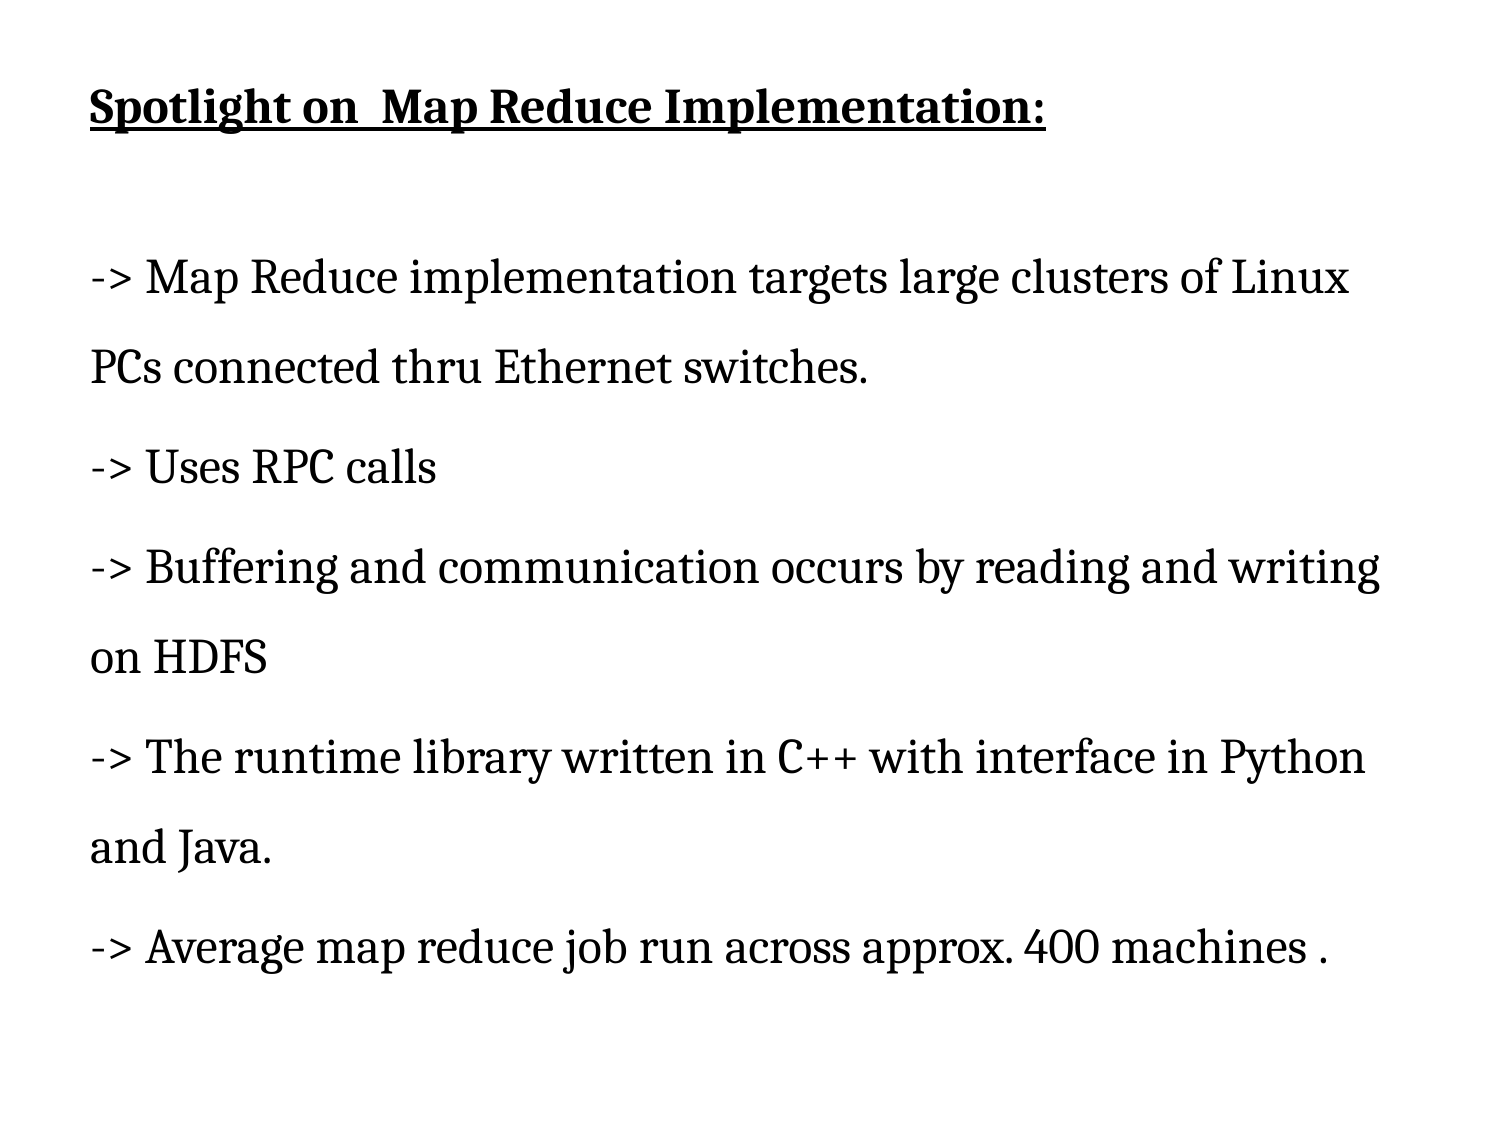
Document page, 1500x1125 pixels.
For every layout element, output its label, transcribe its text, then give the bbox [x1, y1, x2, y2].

list Spotlight on Map Reduce Implementation: -> Map Reduce implementation targets large clusters of Linux PCs connected thru Ethernet switches. -> Uses RPC calls -> Buffering and communication occurs by reading and writing on HDFS -> The runtime library written in C++ with interface in Python and Java. -> Average map reduce job run across approx. 400 machines . [75, 66, 1425, 1005]
